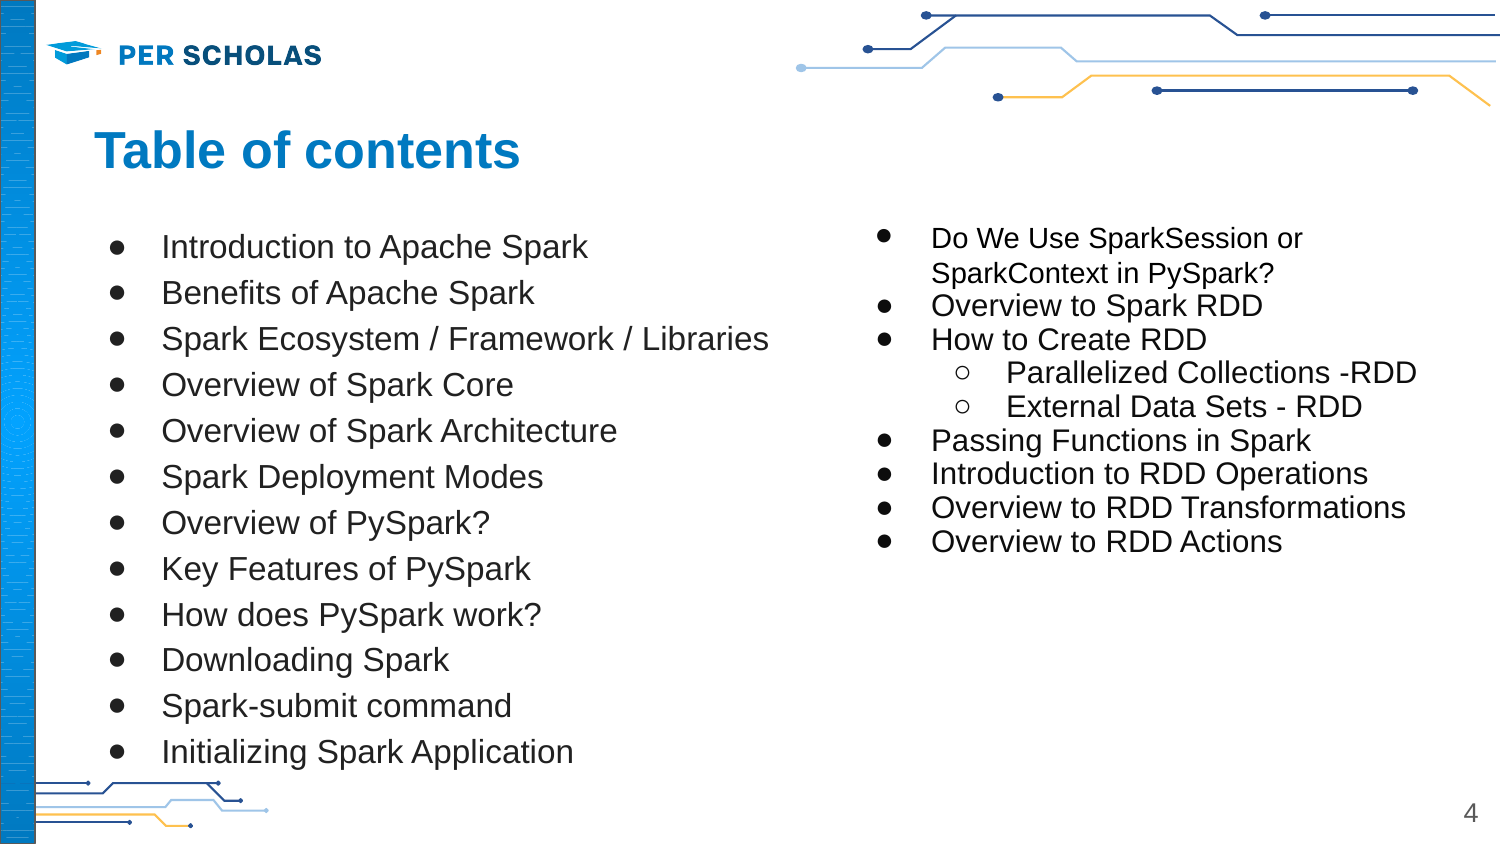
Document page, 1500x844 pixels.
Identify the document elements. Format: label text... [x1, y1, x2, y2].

text_box Do We Use SparkSession or SparkContext in PySpark? Overview to Spark RDD How to Create RDD Parallelized Collections -RDD External Data Sets - RDD Passing Functions in Spark Introduction to RDD Operations Overview to RDD Transformations Overview to RDD Actions [841, 204, 1478, 574]
list Introduction to Apache Spark Benefits of Apache Spark Spark Ecosystem / Framework / Libraries Overview of Spark Core Overview of Spark Architecture Spark Deployment Modes Overview of PySpark? Key Features of PySpark How does PySpark work? Downloading Spark Spark-submit command Initializing Spark Application [71, 204, 1469, 766]
slide_number ‹#› [1403, 779, 1494, 844]
picture [36, 17, 339, 83]
title Table of contents [79, 110, 1478, 204]
